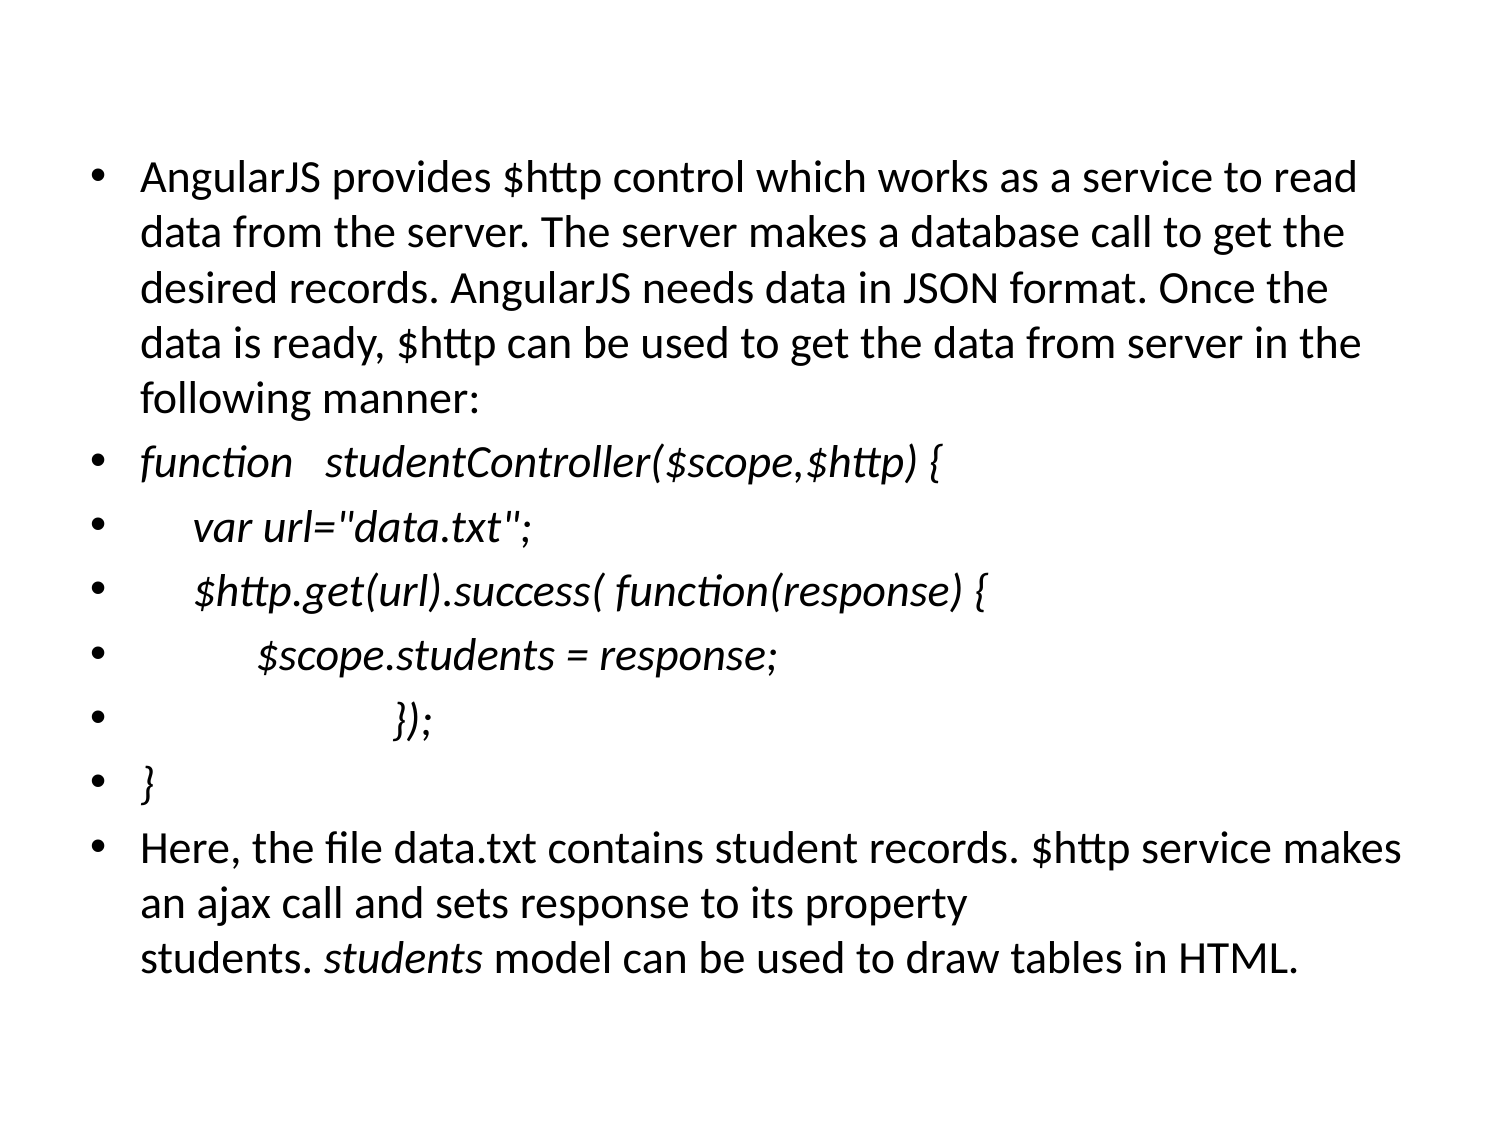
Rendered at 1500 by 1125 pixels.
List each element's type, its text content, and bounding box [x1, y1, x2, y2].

list AngularJS provides $http control which works as a service to read data from the server. The server makes a database call to get the desired records. AngularJS needs data in JSON format. Once the data is ready, $http can be used to get the data from server in the following manner: function studentController($scope,$http) { var url="data.txt"; $http.get(url).success( function(response) { $scope.students = response; }); } Here, the file data.txt contains student records. $http service makes an ajax call and sets response to its property students. students model can be used to draw tables in HTML. [75, 75, 1425, 1005]
